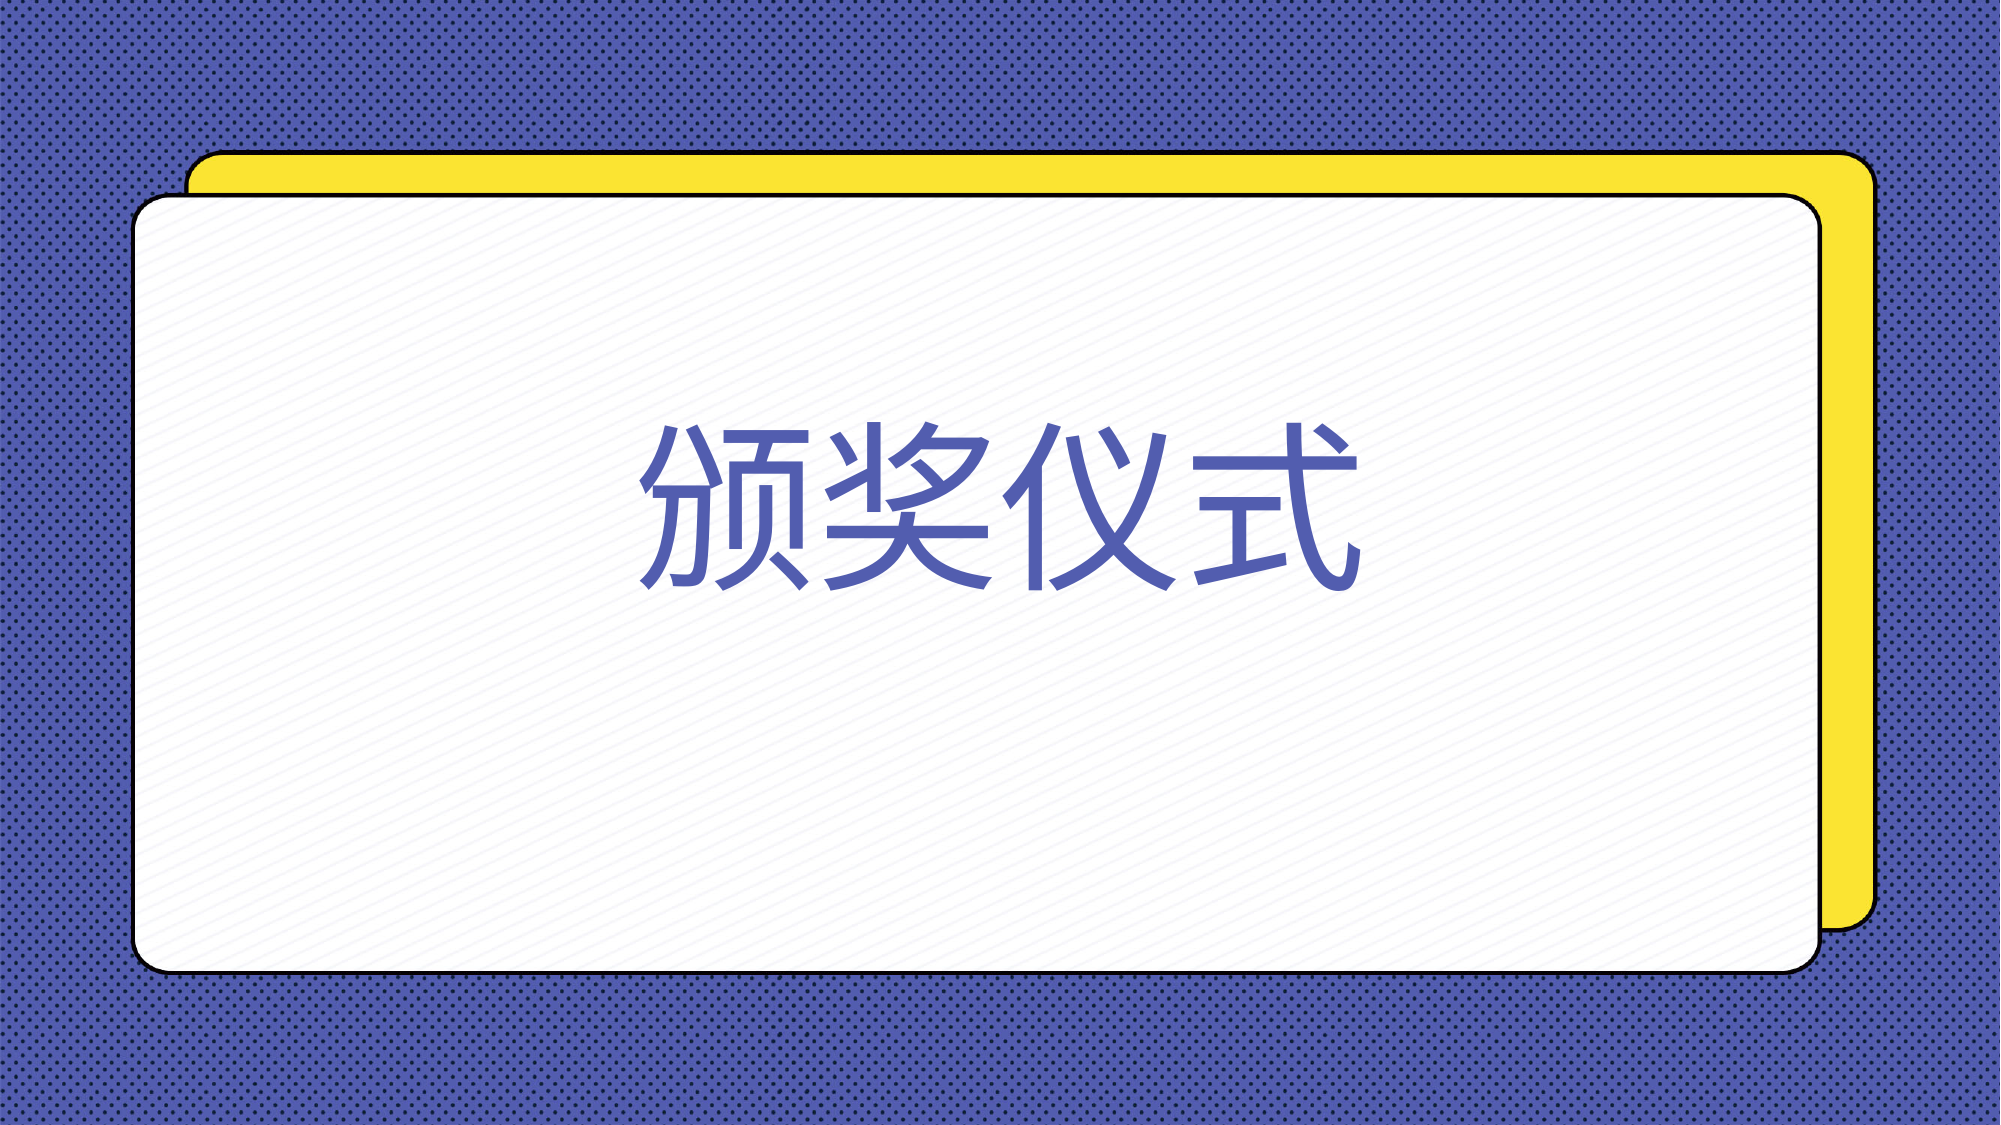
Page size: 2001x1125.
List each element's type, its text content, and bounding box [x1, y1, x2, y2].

picture [0, 0, 2000, 1125]
text_box 颁奖仪式 [618, 385, 1382, 621]
